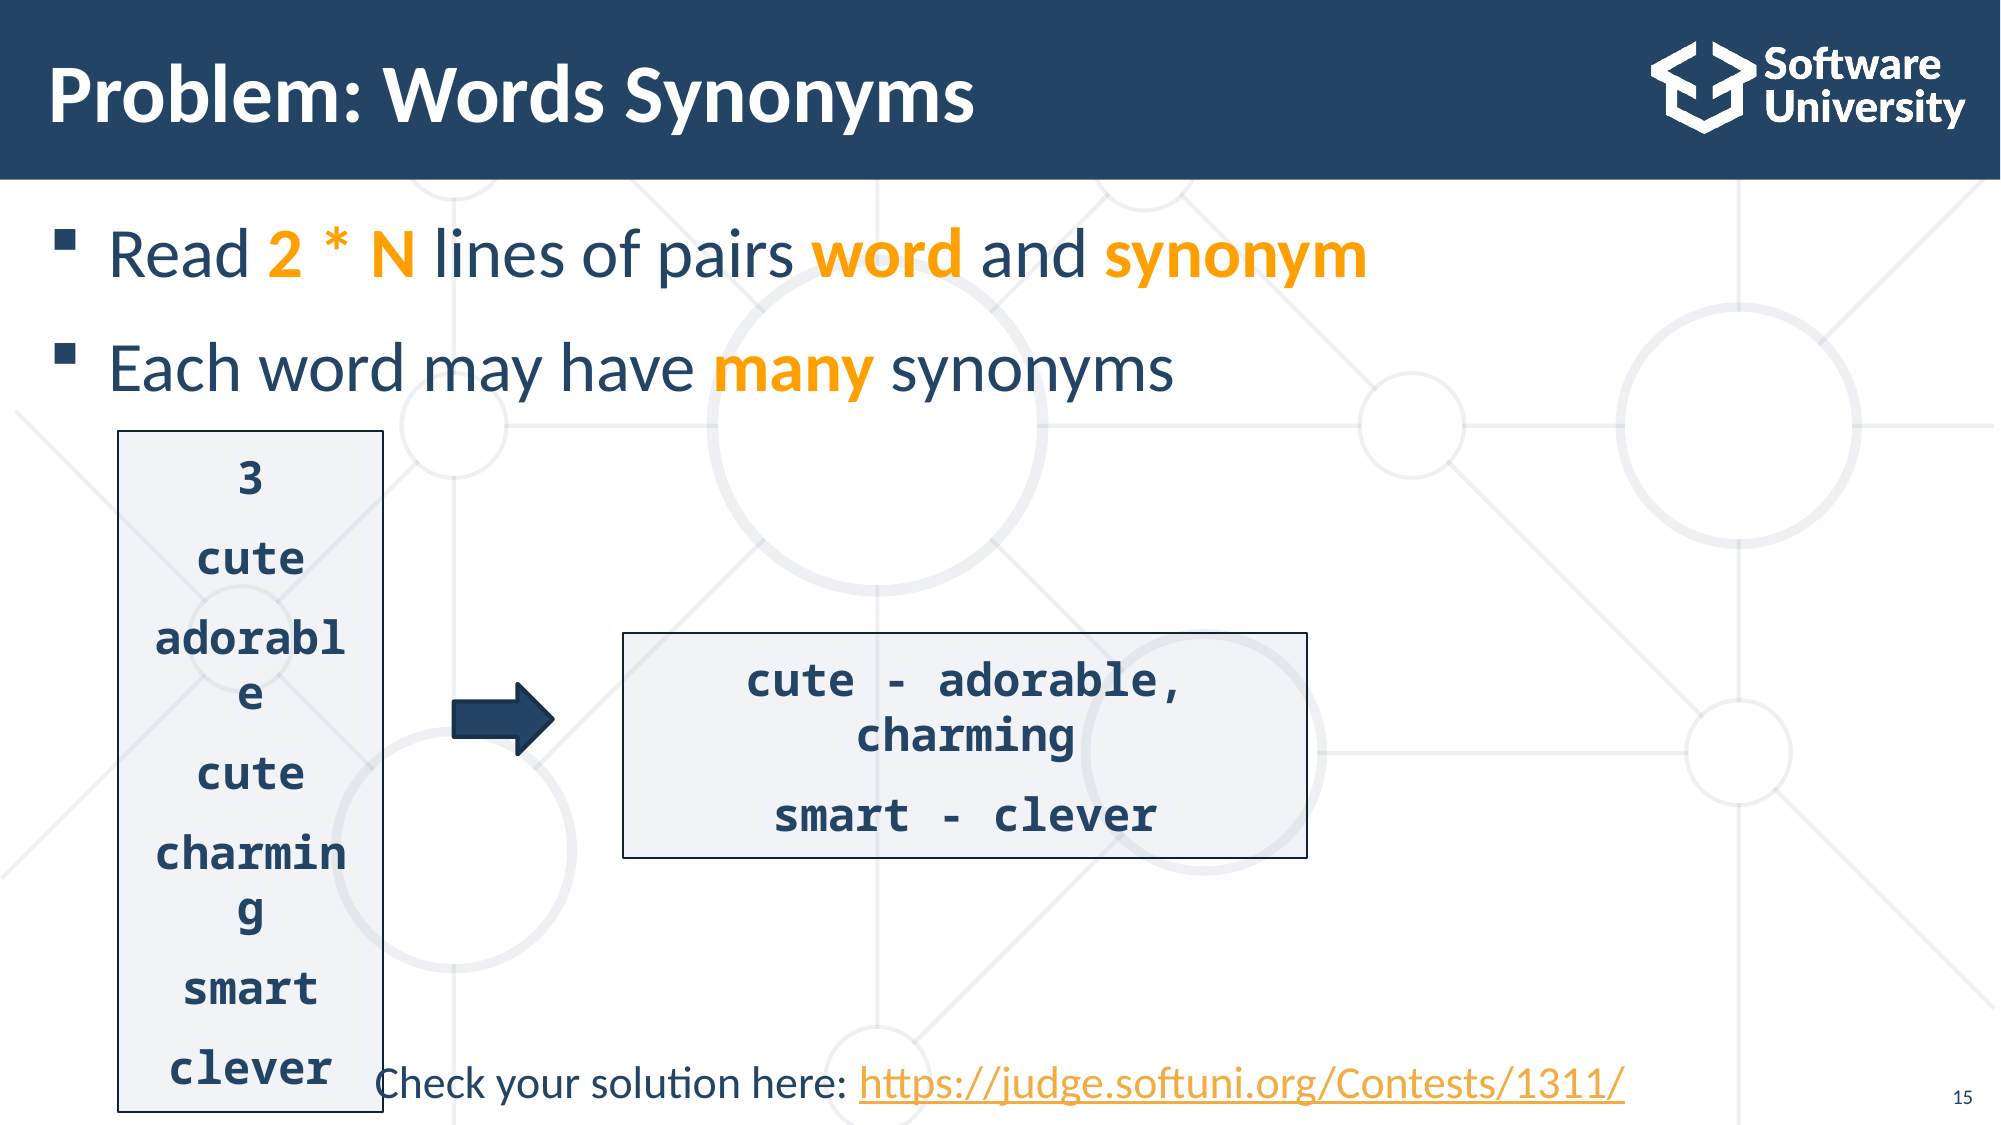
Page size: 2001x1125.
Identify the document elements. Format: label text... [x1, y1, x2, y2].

slide_number 15 [1927, 1067, 1989, 1117]
list Read 2 * N lines of pairs word and synonym Each word may have many synonyms [31, 196, 1970, 1104]
text_box 3 cute adorable cute charming smart clever [118, 431, 383, 1112]
text_box cute - adorable, charming smart - clever [623, 633, 1308, 859]
text_box [451, 681, 555, 757]
text_box Check your solution here: https://judge.softuni.org/Contests/1311/ [131, 1045, 1869, 1115]
title Problem: Words Synonyms [31, 16, 1625, 162]
picture [1651, 41, 1966, 134]
